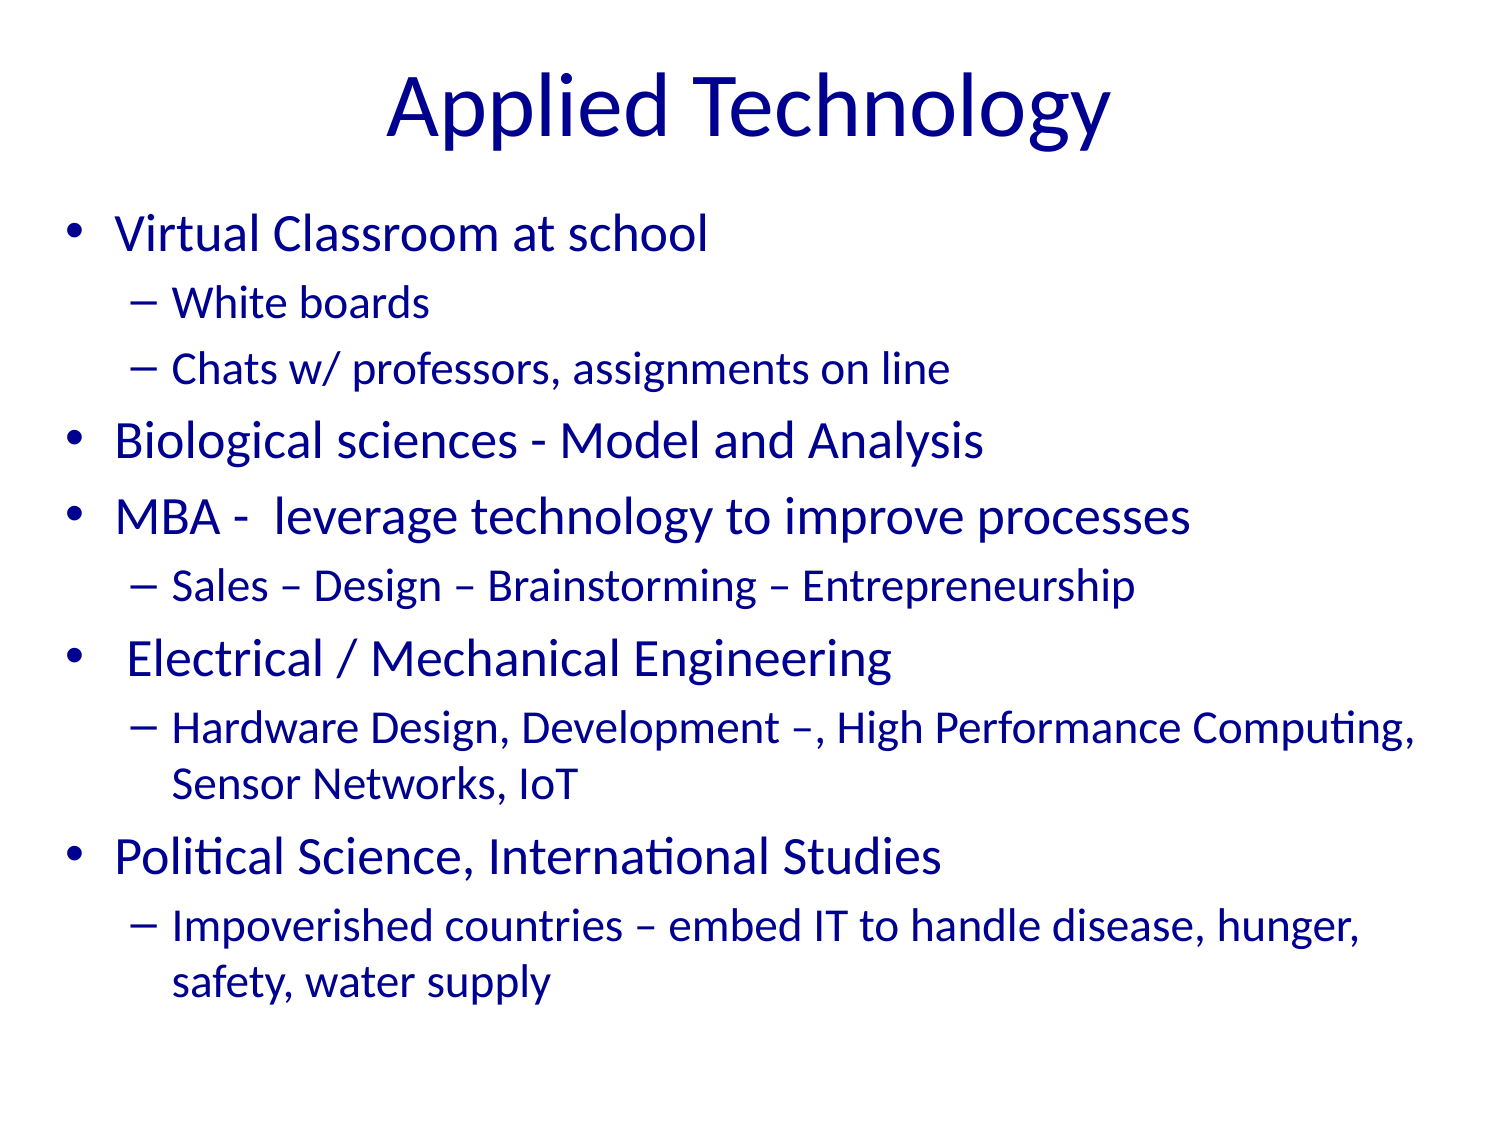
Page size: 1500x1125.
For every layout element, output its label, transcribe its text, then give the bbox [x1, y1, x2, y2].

list Virtual Classroom at school White boards Chats w/ professors, assignments on line Biological sciences - Model and Analysis MBA - leverage technology to improve processes Sales – Design – Brainstorming – Entrepreneurship Electrical / Mechanical Engineering Hardware Design, Development –, High Performance Computing, Sensor Networks, IoT Political Science, International Studies Impoverished countries – embed IT to handle disease, hunger, safety, water supply [50, 189, 1463, 1019]
title Applied Technology [75, 42, 1425, 157]
